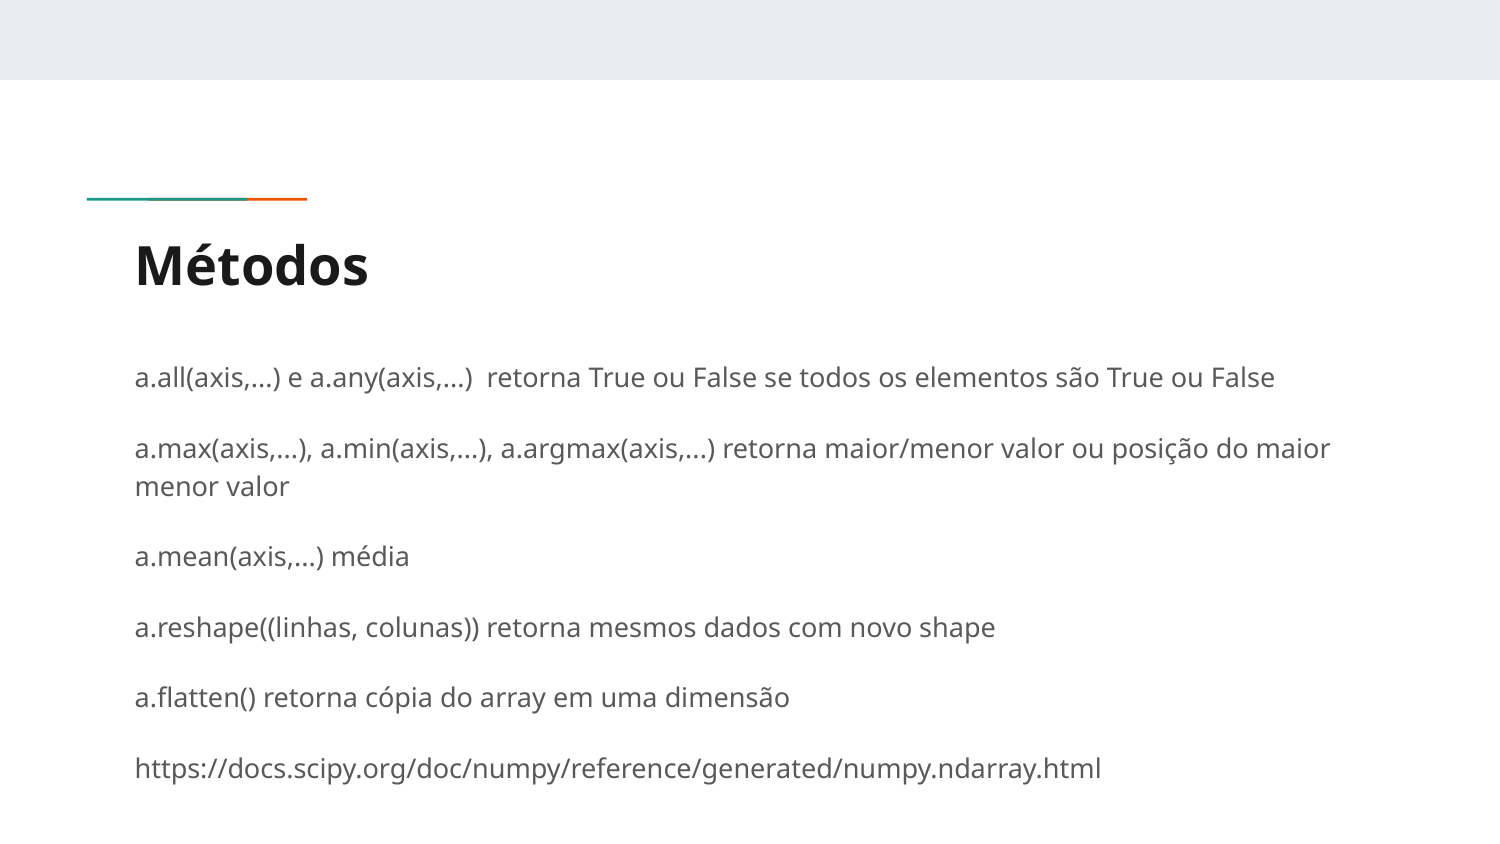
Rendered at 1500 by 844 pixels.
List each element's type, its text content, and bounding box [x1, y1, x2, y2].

list a.all(axis,...) e a.any(axis,...) retorna True ou False se todos os elementos são True ou False a.max(axis,...), a.min(axis,...), a.argmax(axis,...) retorna maior/menor valor ou posição do maior menor valor a.mean(axis,...) média a.reshape((linhas, colunas)) retorna mesmos dados com novo shape a.flatten() retorna cópia do array em uma dimensão https://docs.scipy.org/doc/numpy/reference/generated/numpy.ndarray.html [119, 341, 1381, 824]
title Métodos [119, 216, 1381, 305]
